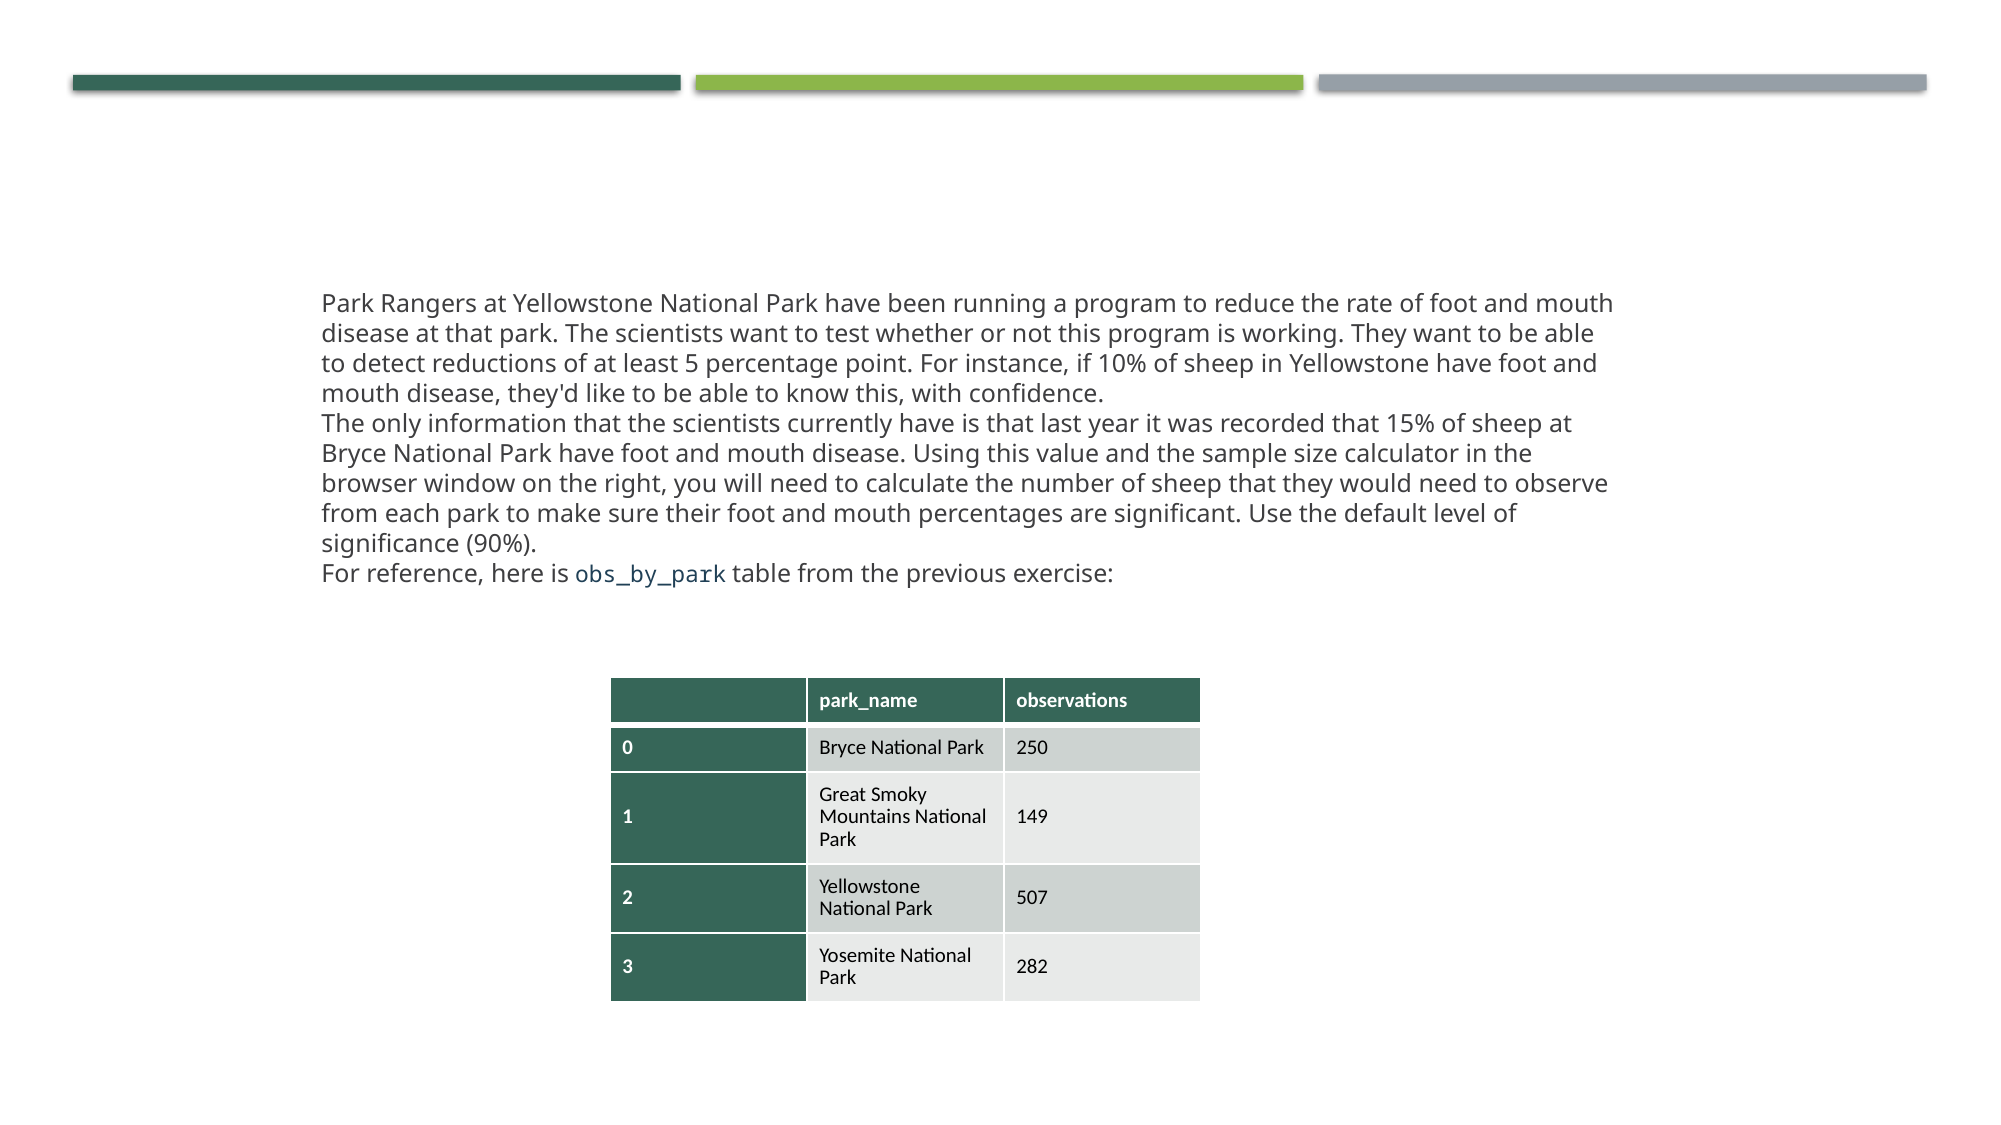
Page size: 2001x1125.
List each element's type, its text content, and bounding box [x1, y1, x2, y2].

table_cell 0 [611, 728, 806, 771]
table_header observations [1005, 678, 1200, 722]
table_cell 1 [611, 773, 806, 863]
table_cell Great Smoky Mountains National Park [808, 773, 1003, 863]
table_cell Yellowstone National Park [808, 865, 1003, 932]
table_cell Yosemite National Park [808, 934, 1003, 1001]
table_cell Bryce National Park [808, 728, 1003, 771]
table_header park_name [808, 678, 1003, 722]
table_cell 250 [1005, 728, 1200, 771]
table_cell 282 [1005, 934, 1200, 1001]
table_cell 149 [1005, 773, 1200, 863]
table_header [611, 678, 806, 722]
table_cell 507 [1005, 865, 1200, 932]
table_cell 3 [611, 934, 806, 1001]
table_cell 2 [611, 865, 806, 932]
text_box Park Rangers at Yellowstone National Park have been running a program to reduce the rate of foot and mouth disease at that park. The scientists want to test whether or not this program is working. They want to be able to detect reductions of at least 5 percentage point. For instance, if 10% of sheep in Yellowstone have foot and mouth disease, they'd like to be able to know this, with confidence. The only information that the scientists currently have is that last year it was recorded that 15% of sheep at Bryce National Park have foot and mouth disease. Using this value and the sample size calculator in the browser window on the right, you will need to calculate the number of sheep that they would need to observe from each park to make sure their foot and mouth percentages are significant. Use the default level of significance (90%). For reference, here is obs_by_park table from the previous exercise: [306, 280, 1635, 595]
